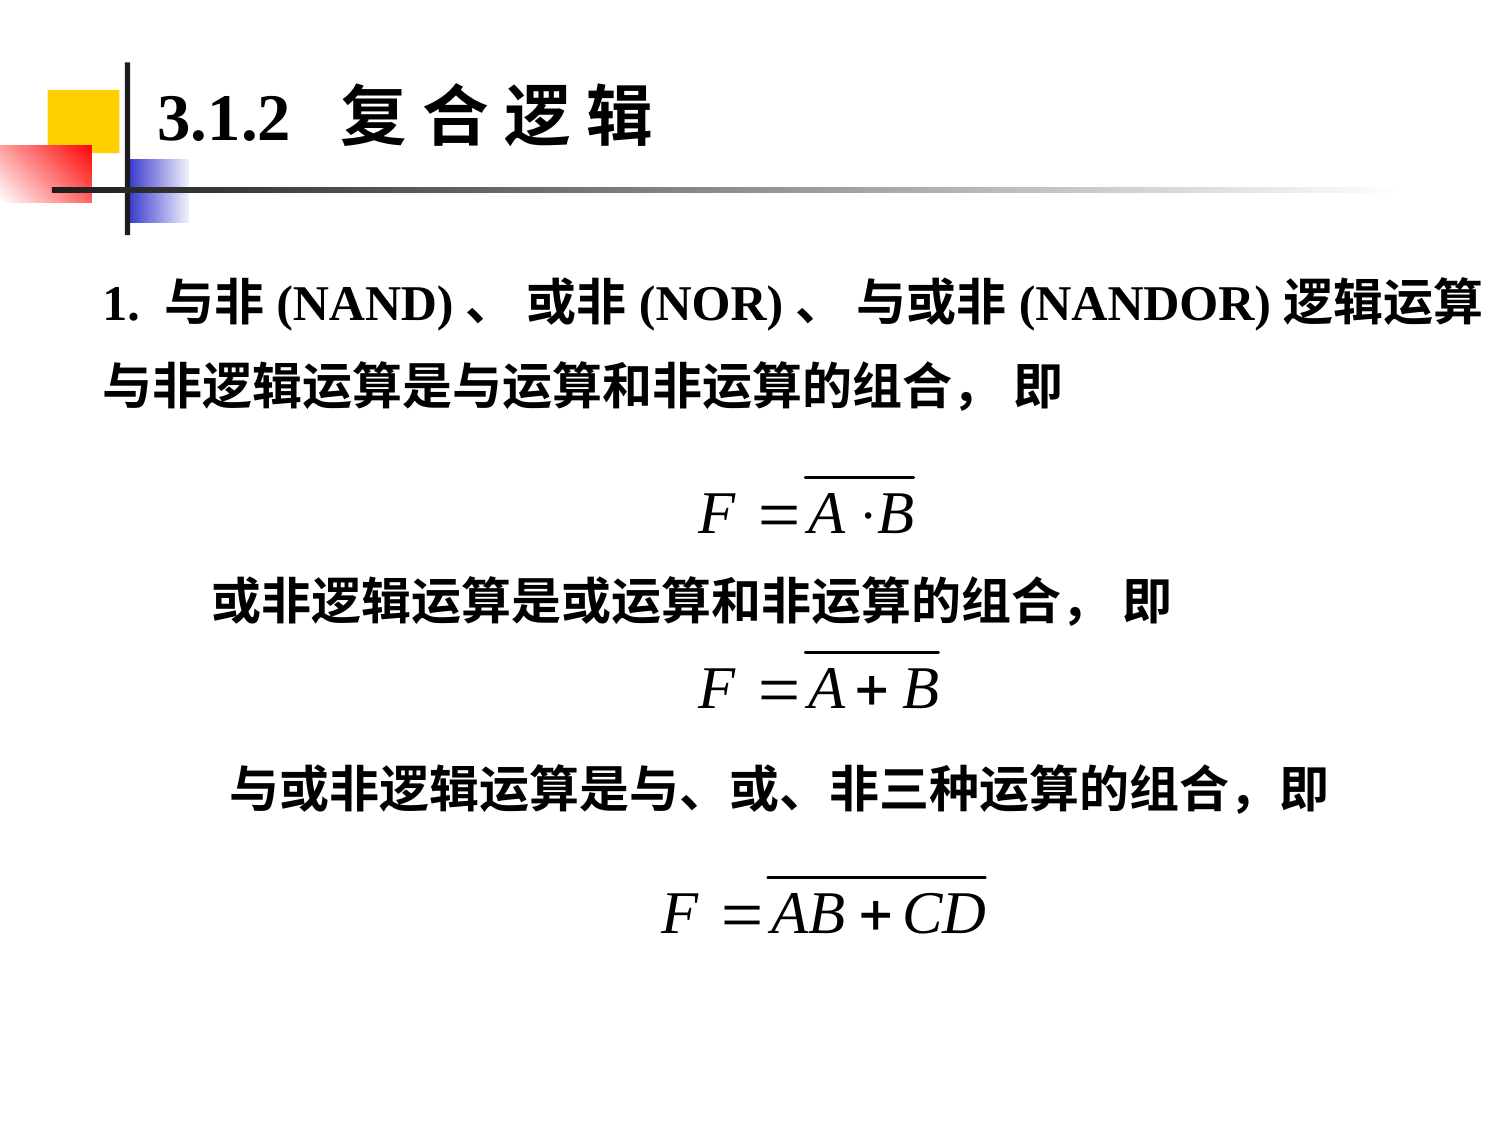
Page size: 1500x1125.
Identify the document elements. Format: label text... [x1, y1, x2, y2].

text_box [687, 462, 926, 544]
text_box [649, 862, 999, 949]
text_box 3.1.2 复 合 逻 辑 [142, 66, 684, 161]
text_box 与或非逻辑运算是与、或、非三种运算的组合，即 [191, 749, 1356, 825]
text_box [687, 637, 951, 719]
text_box 1. 与非(NAND)、 或非(NOR)、 与或非(NANDOR)逻辑运算 与非逻辑运算是与运算和非运算的组合， 即 [87, 262, 1500, 423]
text_box 或非逻辑运算是或运算和非运算的组合， 即 [196, 562, 1199, 638]
